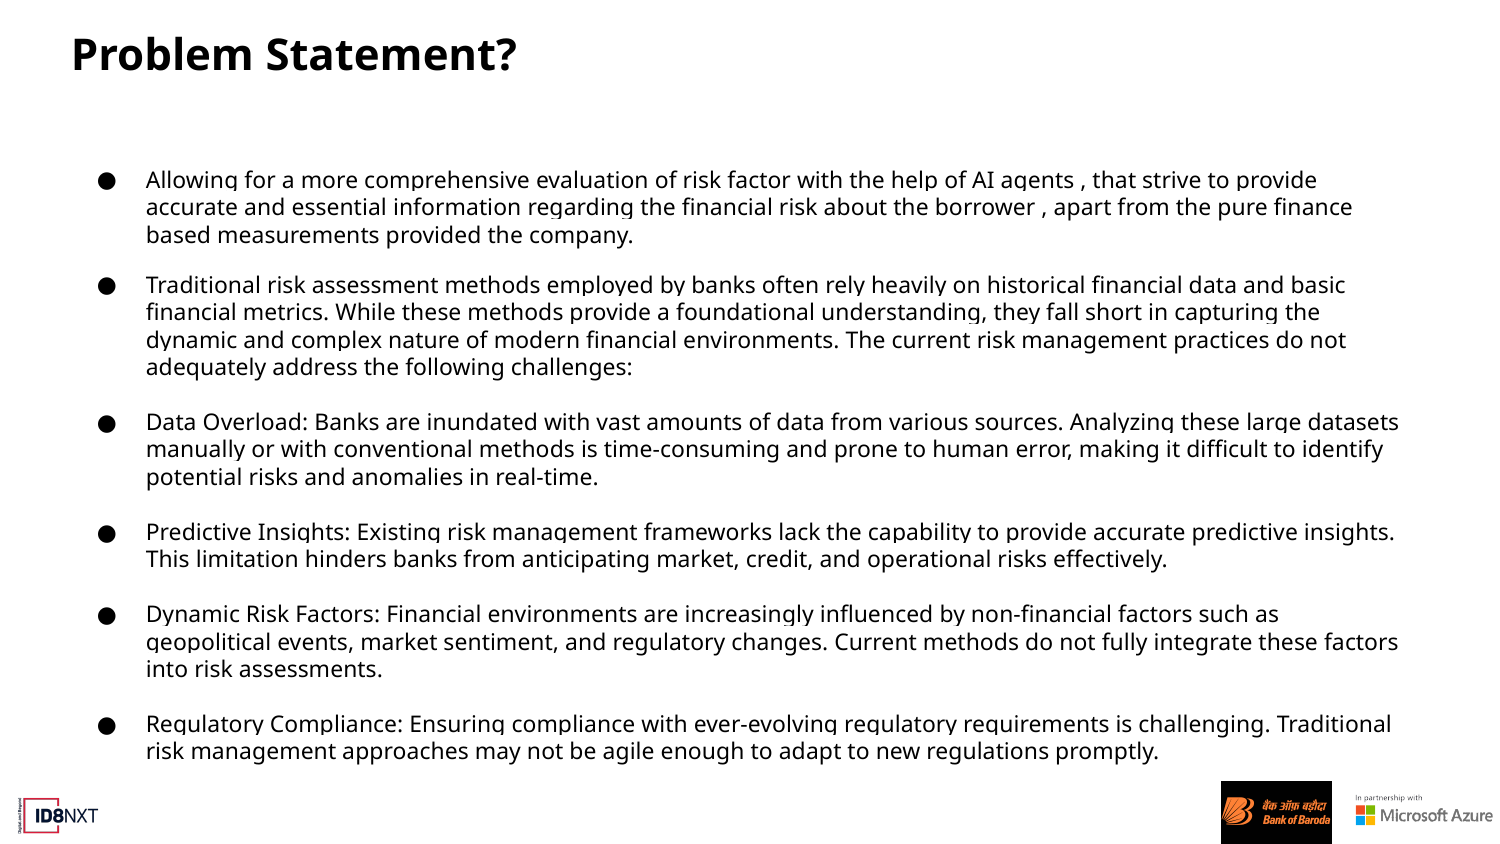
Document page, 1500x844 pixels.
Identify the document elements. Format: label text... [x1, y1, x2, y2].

text_box Allowing for a more comprehensive evaluation of risk factor with the help of AI agents , that strive to provide accurate and essential information regarding the financial risk about the borrower , apart from the pure finance based measurements provided the company. Traditional risk assessment methods employed by banks often rely heavily on historical financial data and basic financial metrics. While these methods provide a foundational understanding, they fall short in capturing the dynamic and complex nature of modern financial environments. The current risk management practices do not adequately address the following challenges: Data Overload: Banks are inundated with vast amounts of data from various sources. Analyzing these large datasets manually or with conventional methods is time-consuming and prone to human error, making it difficult to identify potential risks and anomalies in real-time. Predictive Insights: Existing risk management frameworks lack the capability to provide accurate predictive insights. This limitation hinders banks from anticipating market, credit, and operational risks effectively. Dynamic Risk Factors: Financial environments are increasingly influenced by non-financial factors such as geopolitical events, market sentiment, and regulatory changes. Current methods do not fully integrate these factors into risk assessments. Regulatory Compliance: Ensuring compliance with ever-evolving regulatory requirements is challenging. Traditional risk management approaches may not be agile enough to adapt to new regulations promptly. [59, 124, 1418, 785]
picture [12, 789, 104, 842]
picture [1354, 793, 1494, 827]
title Problem Statement? [59, 15, 1080, 87]
picture [1221, 785, 1332, 844]
